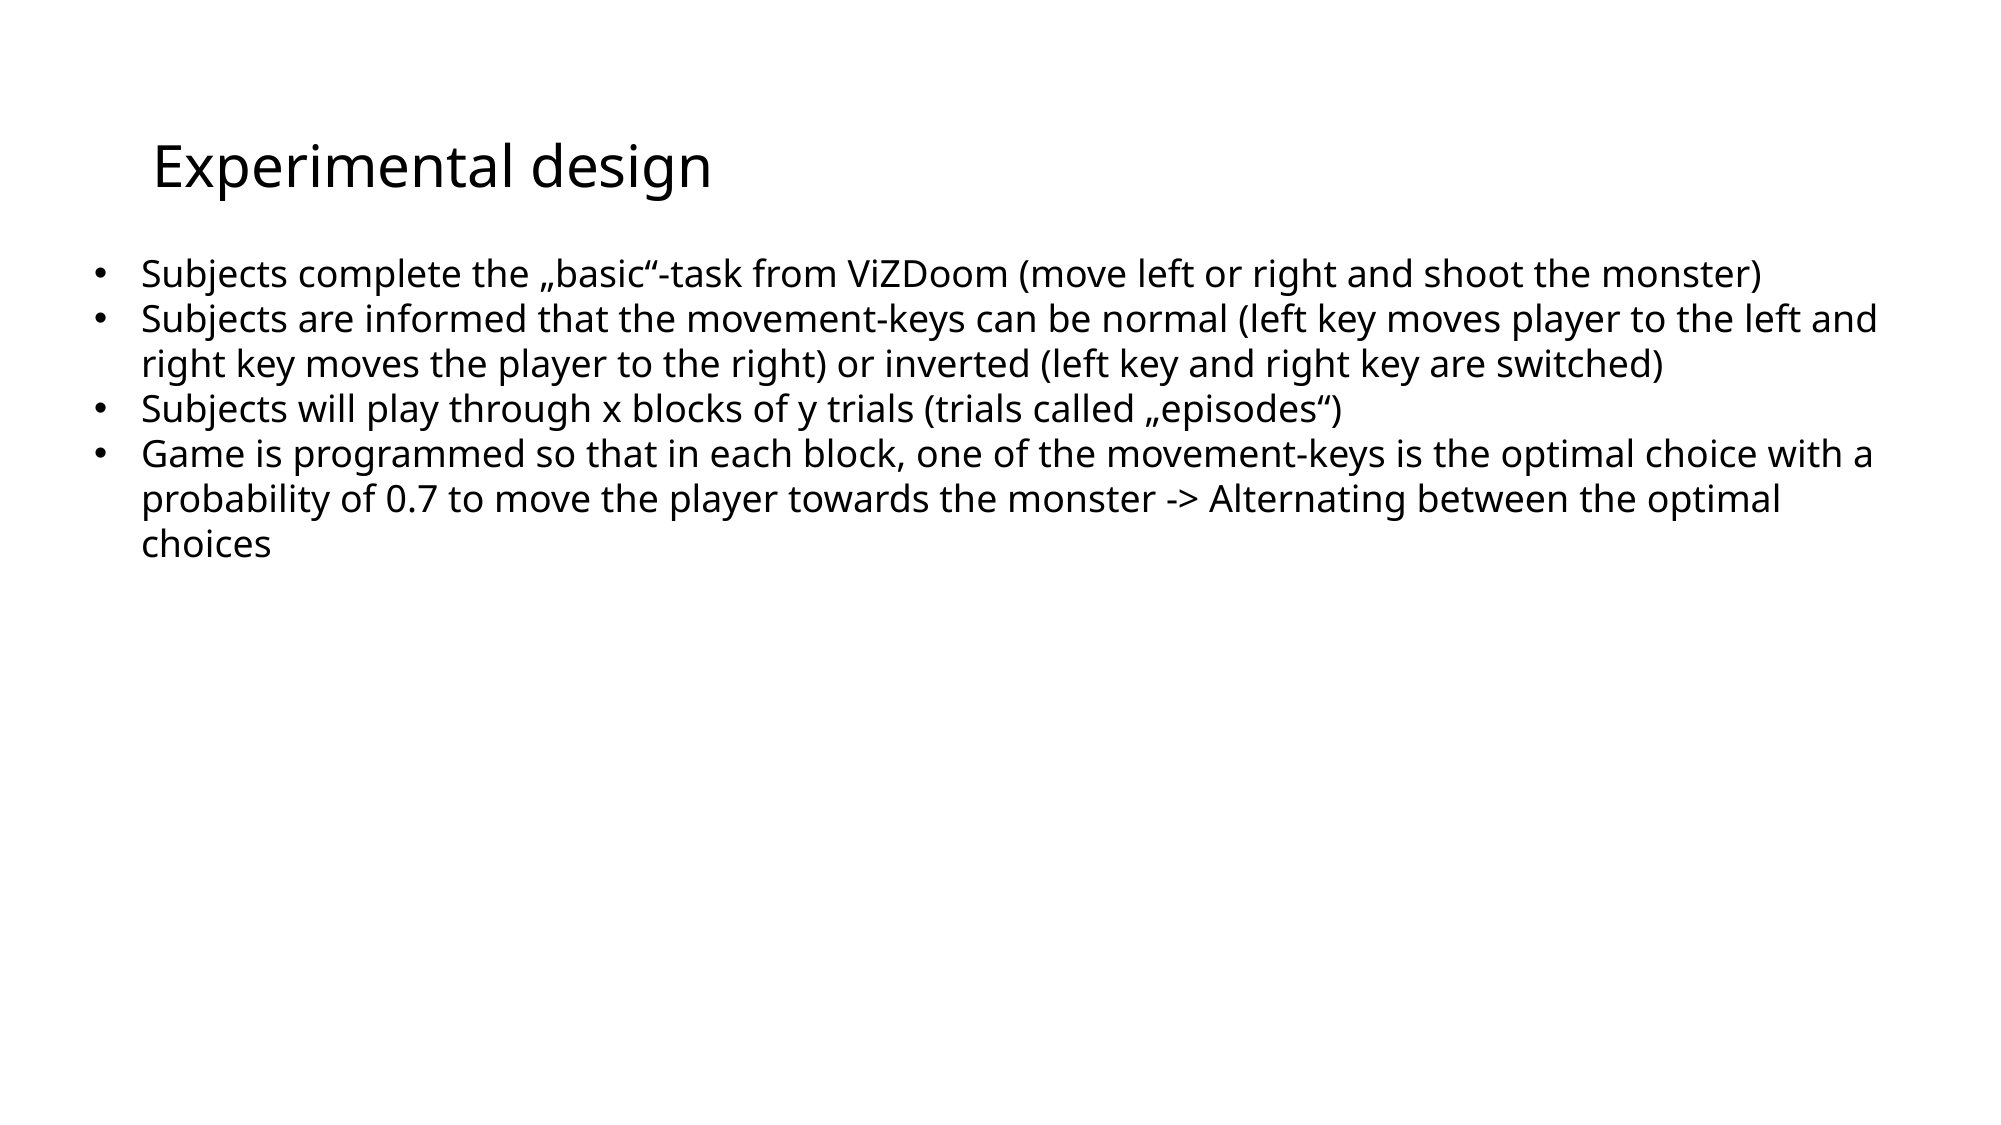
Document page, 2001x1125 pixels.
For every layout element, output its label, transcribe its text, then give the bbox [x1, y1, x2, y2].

title Experimental design [137, 59, 1863, 278]
